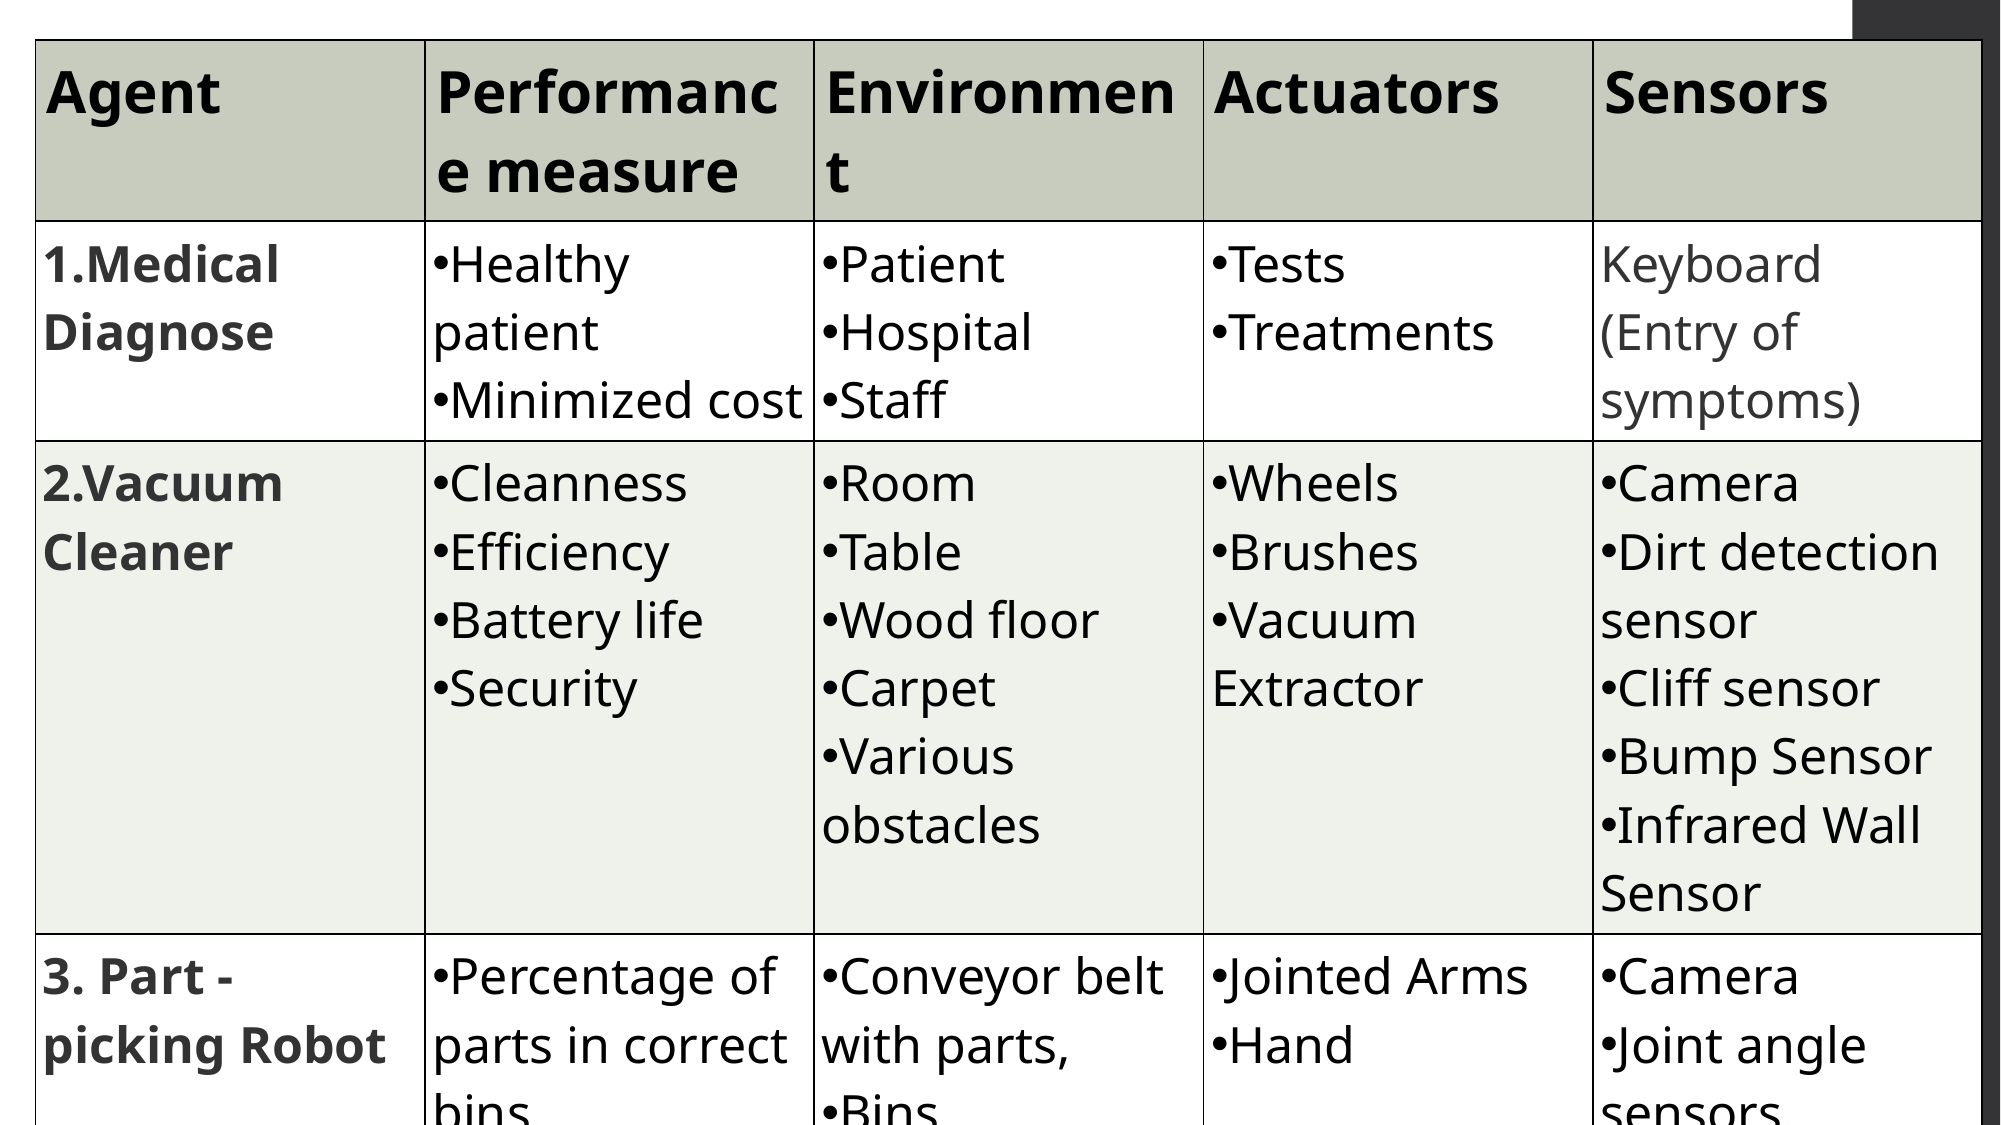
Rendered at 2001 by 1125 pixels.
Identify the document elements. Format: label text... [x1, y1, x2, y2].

table_header Agent [36, 41, 424, 220]
table_header Performance measure [426, 41, 813, 220]
table_header Actuators [1204, 41, 1592, 220]
table_header Sensors [1594, 41, 1981, 220]
table_cell Percentage of parts in correct bins. [426, 935, 813, 1125]
table_cell 3. Part -picking Robot [36, 935, 424, 1125]
table_header Environment [815, 41, 1203, 220]
table_cell 2.Vacuum Cleaner [36, 442, 424, 933]
table_cell Keyboard (Entry of symptoms) [1594, 222, 1981, 440]
table_cell Tests Treatments [1204, 222, 1592, 440]
table_cell Cleanness Efficiency Battery life Security [426, 442, 813, 933]
table_cell Jointed Arms Hand [1204, 935, 1592, 1125]
table_cell Camera Joint angle sensors. [1594, 935, 1981, 1125]
table_cell Healthy patient Minimized cost [426, 222, 813, 440]
table_cell Room Table Wood floor Carpet Various obstacles [815, 442, 1203, 933]
table_cell Camera Dirt detection sensor Cliff sensor Bump Sensor Infrared Wall Sensor [1594, 442, 1981, 933]
table_cell Patient Hospital Staff [815, 222, 1203, 440]
table_cell 1.Medical Diagnose [36, 222, 424, 440]
table_cell Conveyor belt with parts, Bins [815, 935, 1203, 1125]
table_cell Wheels Brushes Vacuum Extractor [1204, 442, 1592, 933]
